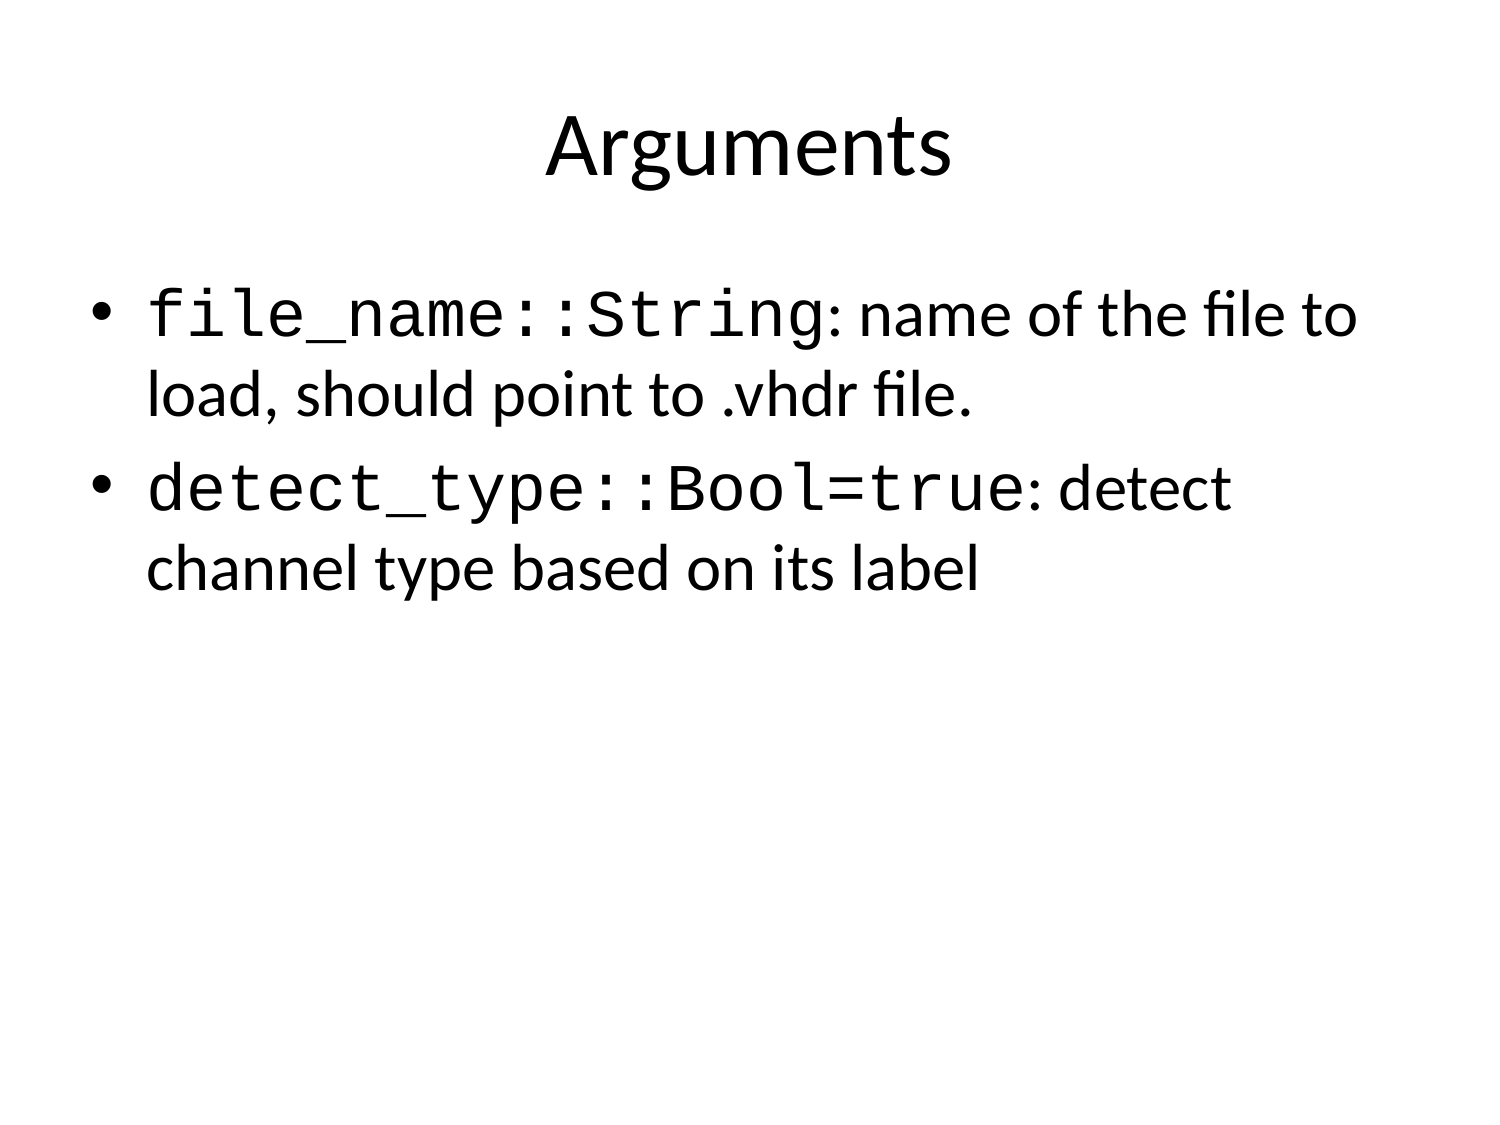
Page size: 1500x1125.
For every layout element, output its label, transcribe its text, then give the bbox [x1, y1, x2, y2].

title Arguments [75, 45, 1425, 233]
list file_name::String: name of the file to load, should point to .vhdr file. detect_type::Bool=true: detect channel type based on its label [75, 262, 1425, 1005]
